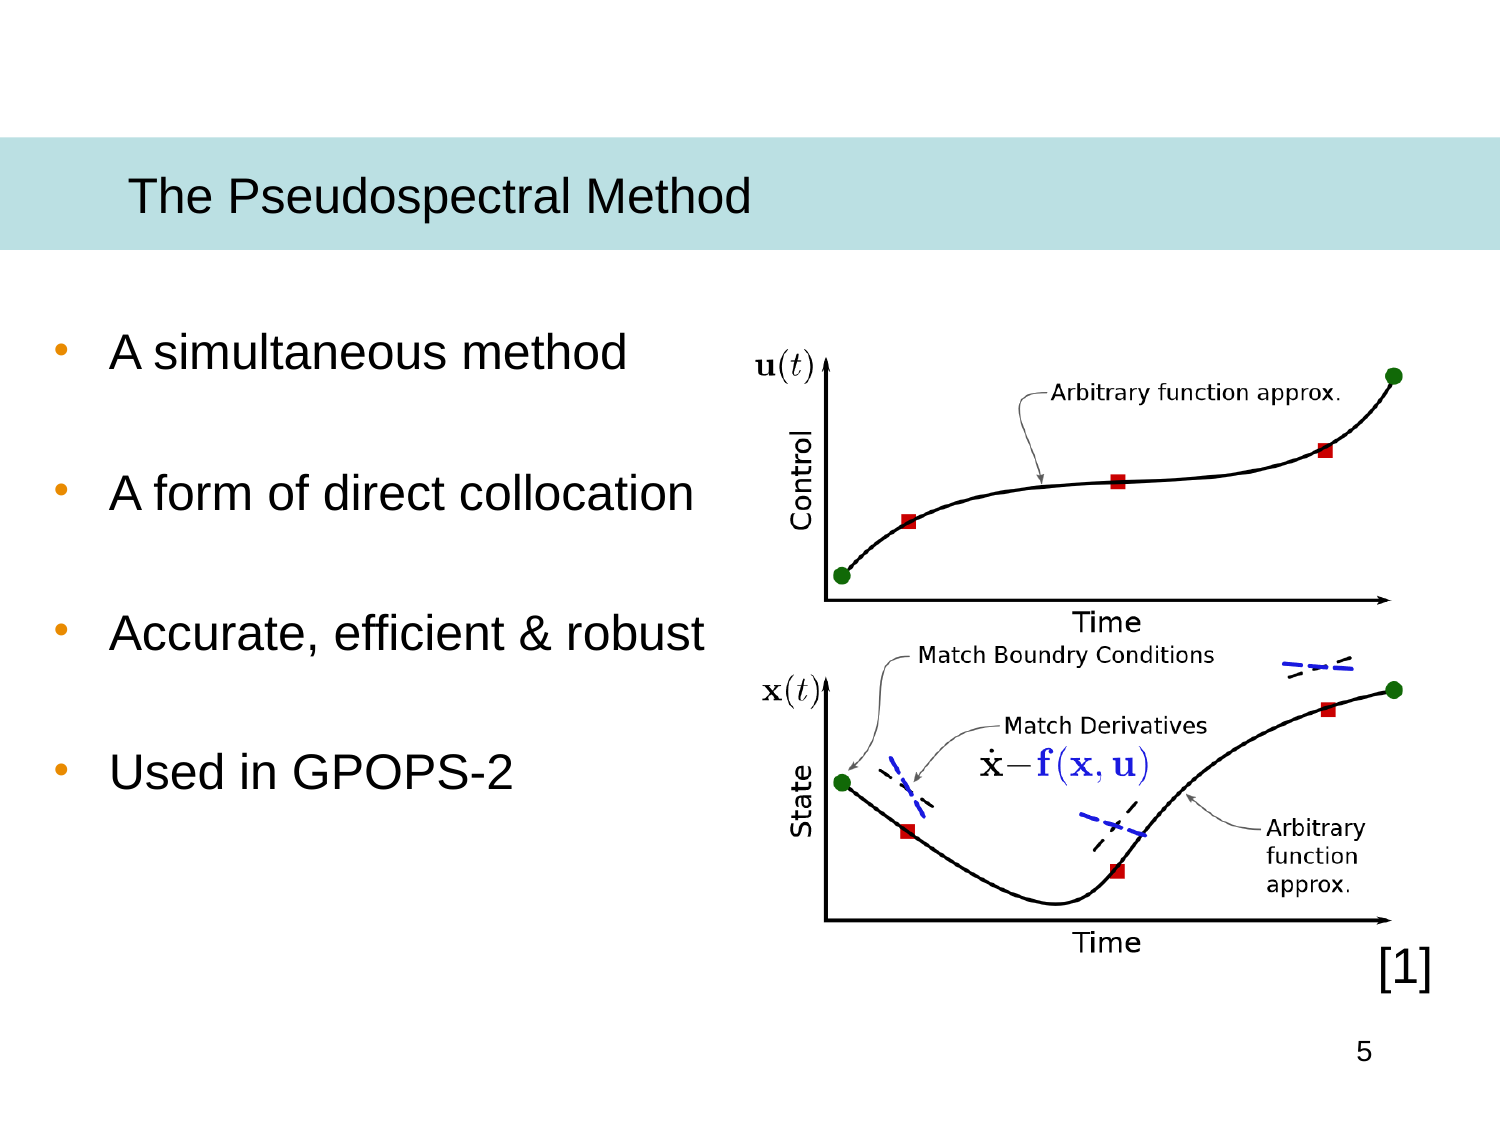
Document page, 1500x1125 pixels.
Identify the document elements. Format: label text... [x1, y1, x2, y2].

title The Pseudospectral Method [112, 137, 1388, 250]
list A simultaneous method A form of direct collocation Accurate, efficient & robust Used in GPOPS-2 [37, 312, 1313, 1050]
picture [742, 342, 1423, 978]
text_box [1] [1362, 925, 1449, 1001]
slide_number 5 [1074, 1024, 1388, 1101]
